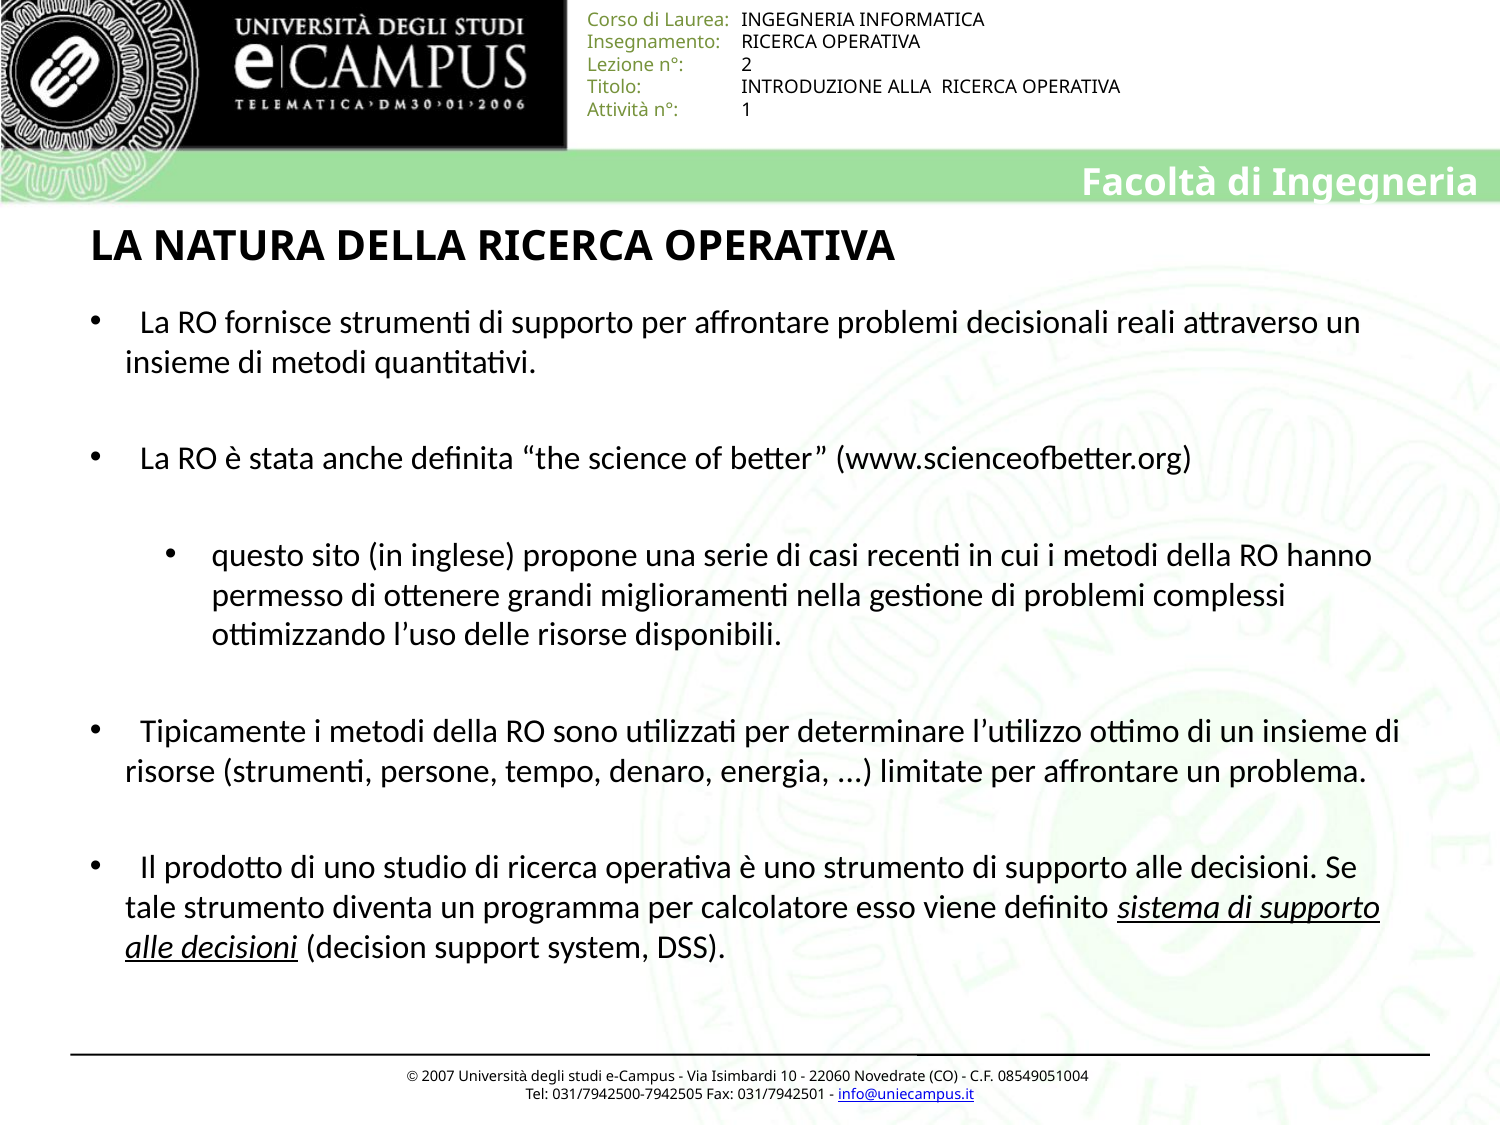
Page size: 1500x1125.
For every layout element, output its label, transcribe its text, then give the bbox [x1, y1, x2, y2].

picture [0, 0, 1500, 1125]
text_box La RO fornisce strumenti di supporto per affrontare problemi decisionali reali attraverso un insieme di metodi quantitativi. La RO è stata anche definita “the science of better” (www.scienceofbetter.org) questo sito (in inglese) propone una serie di casi recenti in cui i metodi della RO hanno permesso di ottenere grandi miglioramenti nella gestione di problemi complessi ottimizzando l’uso delle risorse disponibili. Tipicamente i metodi della RO sono utilizzati per determinare l’utilizzo ottimo di un insieme di risorse (strumenti, persone, tempo, denaro, energia, ...) limitate per affrontare un problema. Il prodotto di uno studio di ricerca operativa è uno strumento di supporto alle decisioni. Se tale strumento diventa un programma per calcolatore esso viene definito sistema di supporto alle decisioni (decision support system, DSS). [74, 292, 1425, 1005]
title LA NATURA DELLA RICERCA OPERATIVA [74, 210, 1430, 282]
